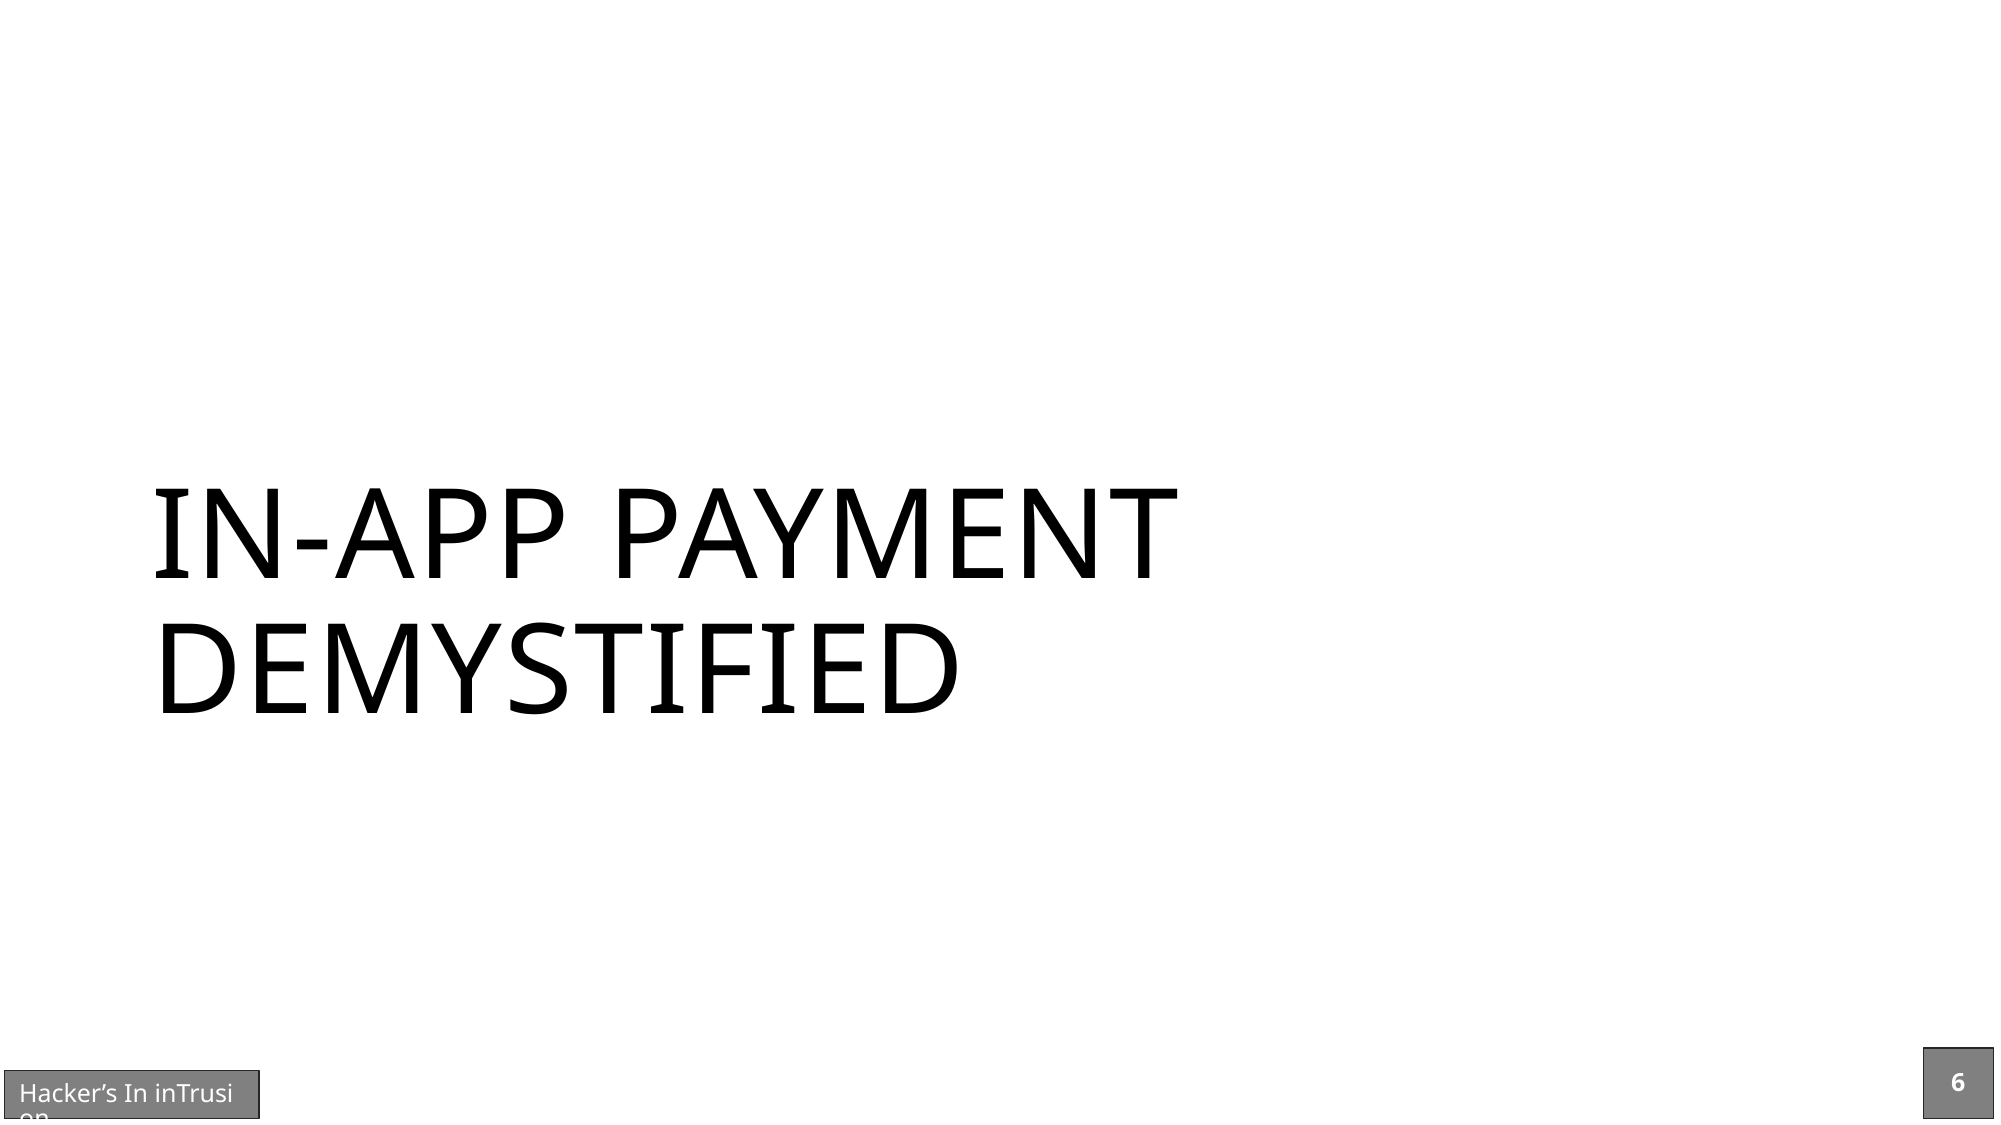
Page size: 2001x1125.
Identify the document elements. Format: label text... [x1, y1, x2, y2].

slide_number 6 [1923, 1047, 1994, 1119]
footer Hacker’s In inTrusion [4, 1070, 260, 1119]
title IN-APP PAYMENT DEMYSTIFIED [136, 280, 1862, 749]
